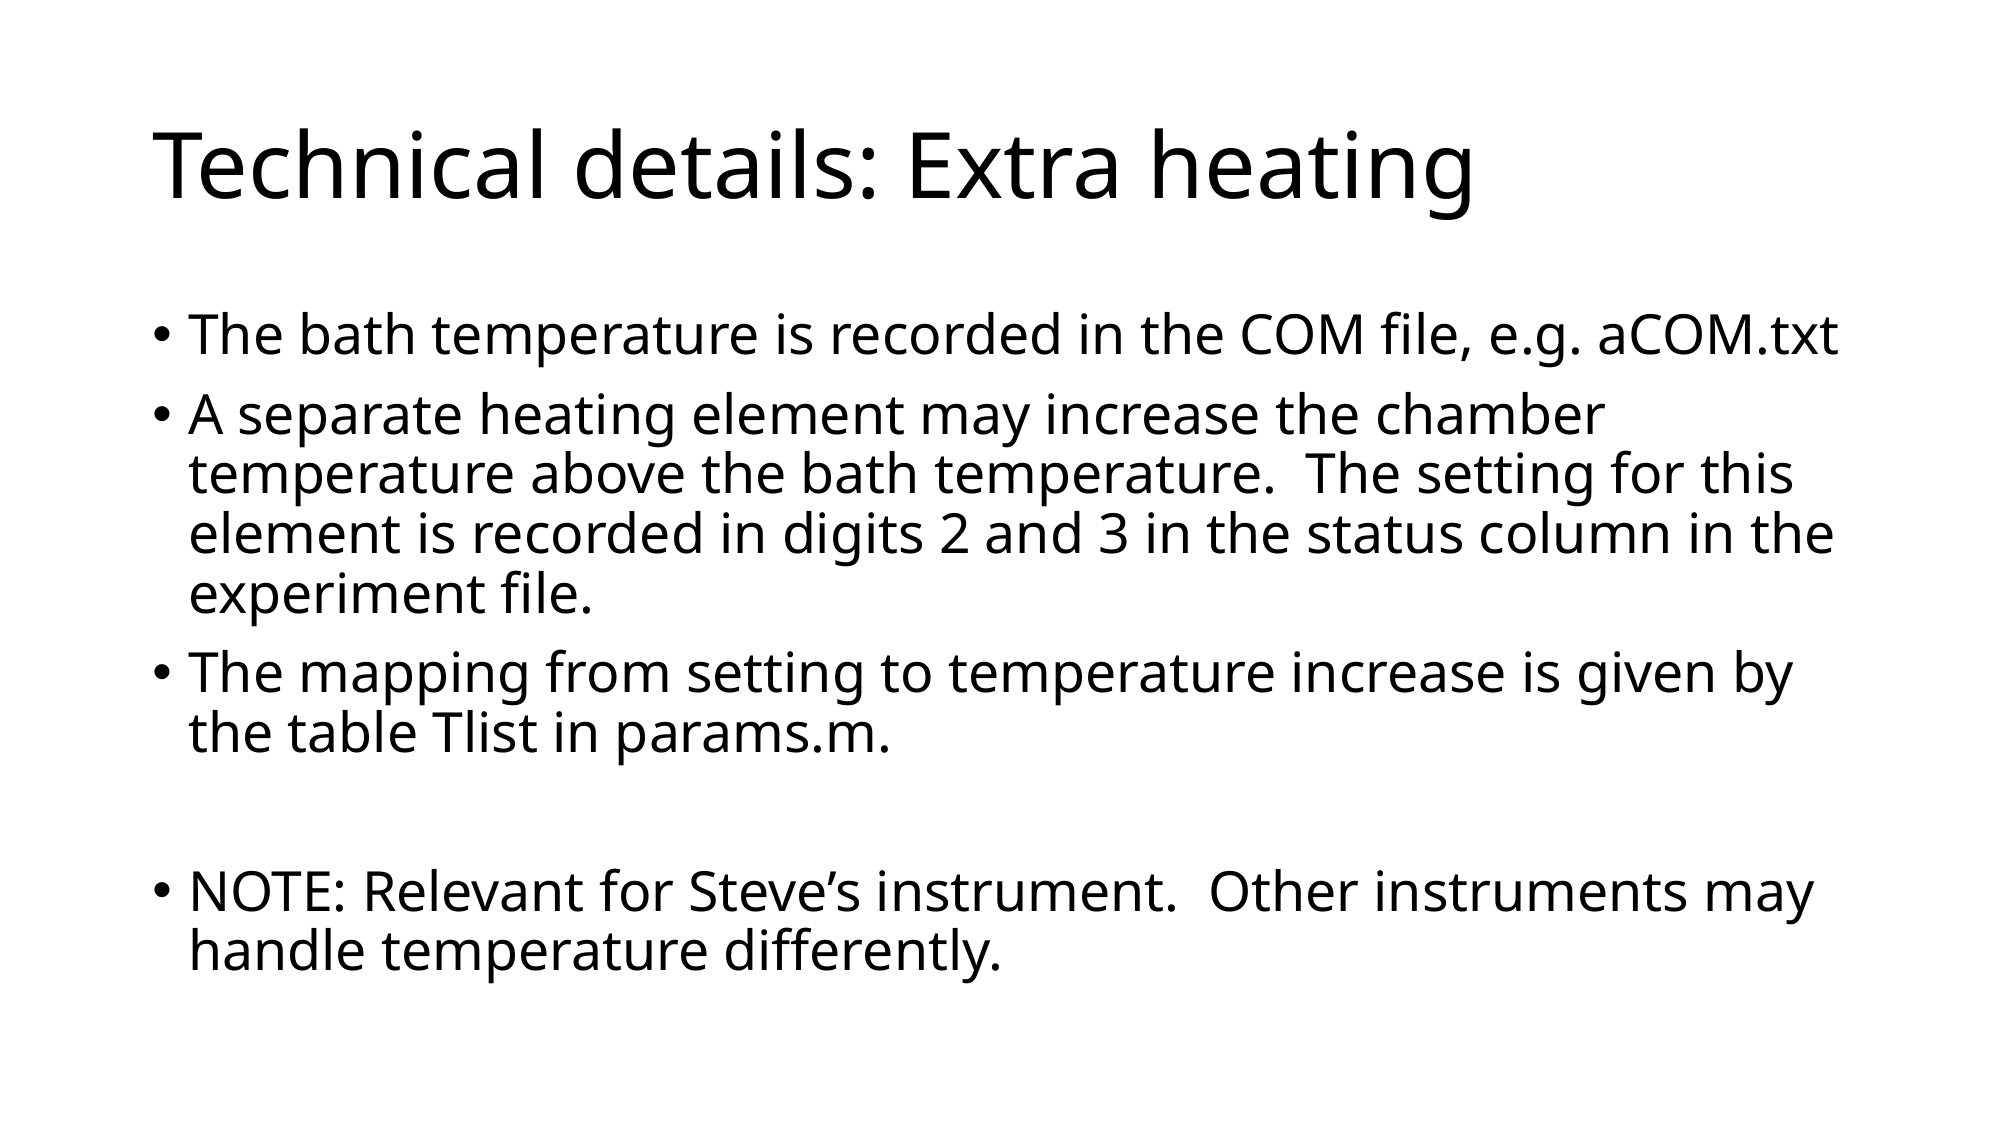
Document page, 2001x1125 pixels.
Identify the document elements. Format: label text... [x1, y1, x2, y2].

title Technical details: Extra heating [137, 59, 1863, 278]
list The bath temperature is recorded in the COM file, e.g. aCOM.txt A separate heating element may increase the chamber temperature above the bath temperature. The setting for this element is recorded in digits 2 and 3 in the status column in the experiment file. The mapping from setting to temperature increase is given by the table Tlist in params.m. NOTE: Relevant for Steve’s instrument. Other instruments may handle temperature differently. [137, 299, 1863, 1014]
